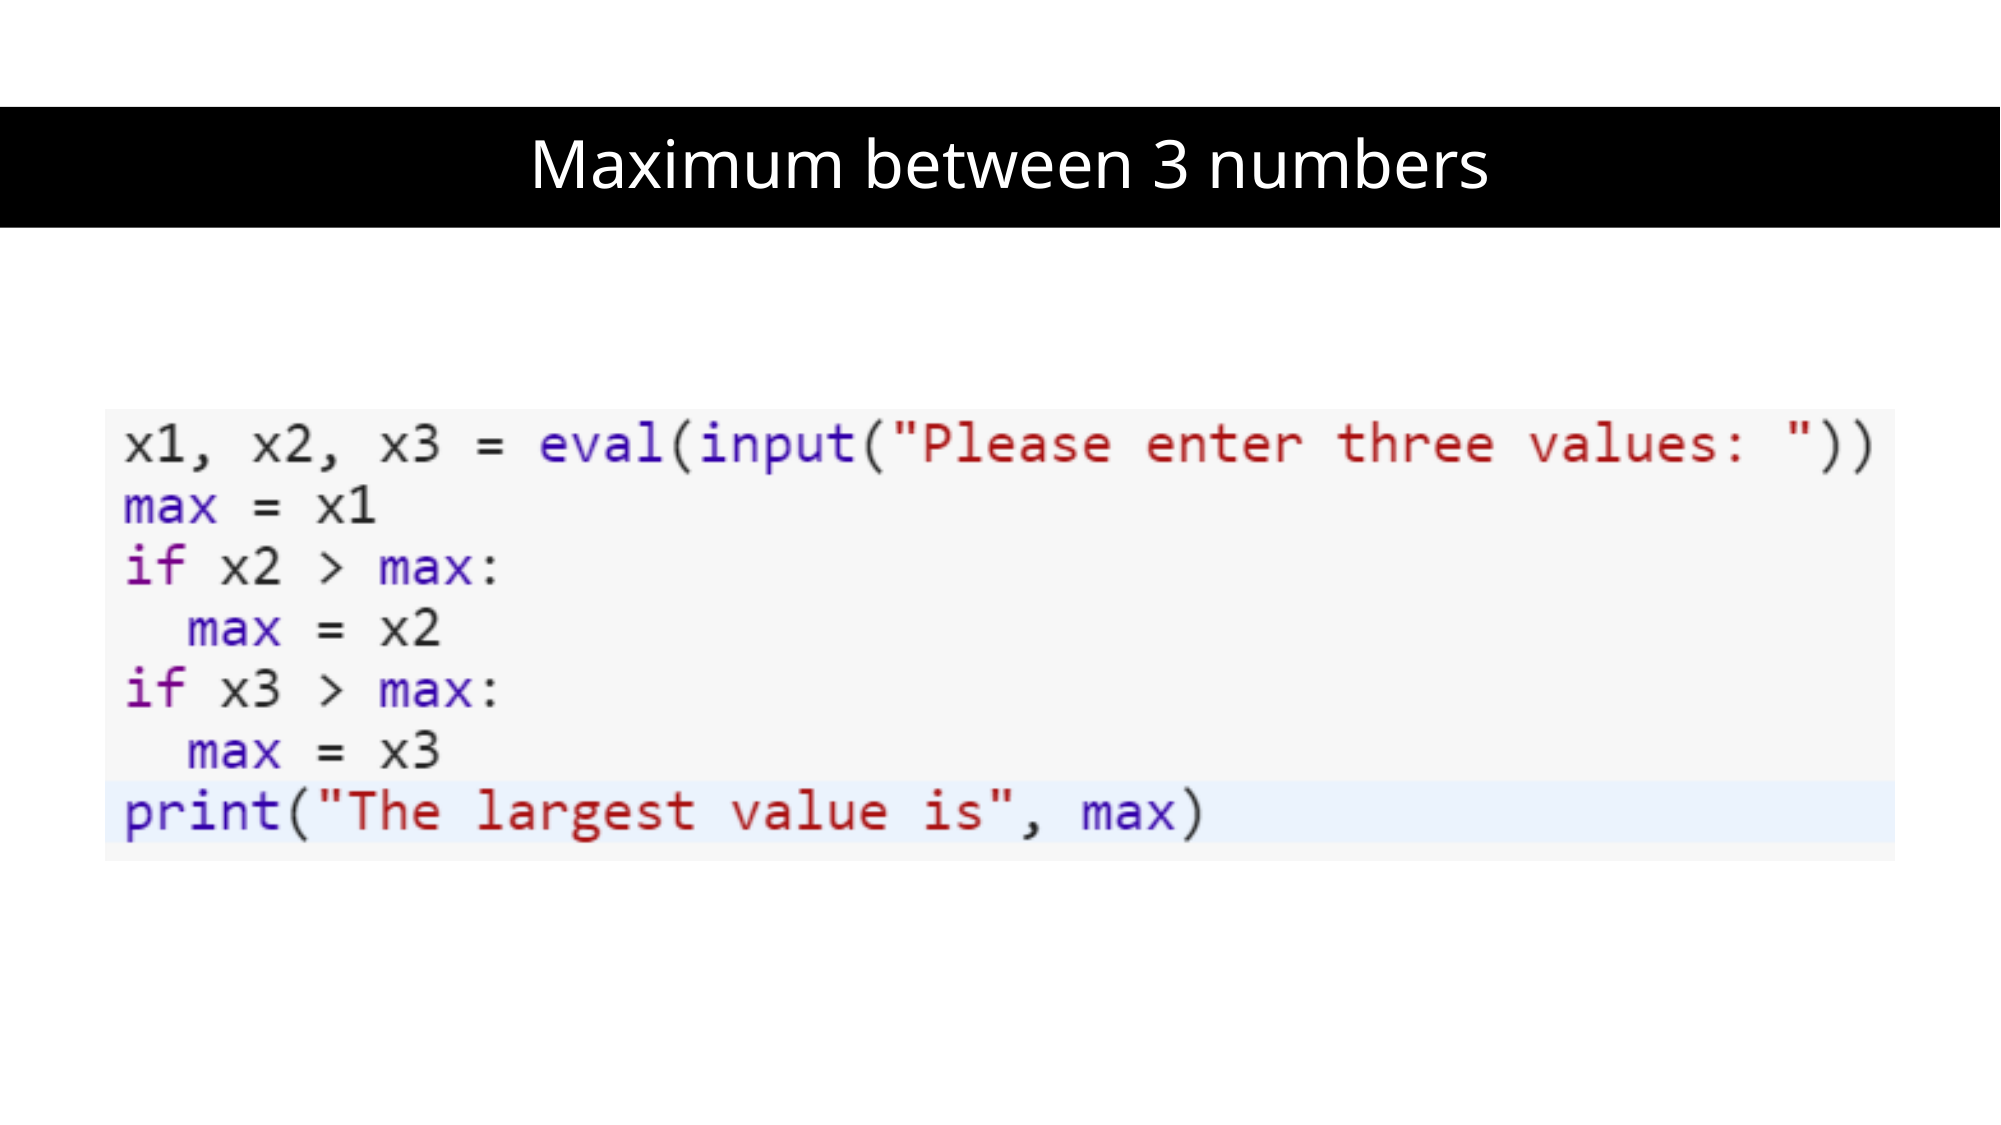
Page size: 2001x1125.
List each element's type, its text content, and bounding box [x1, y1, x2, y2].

title Maximum between 3 numbers [91, 105, 1931, 228]
picture [105, 409, 1895, 862]
text_box [0, 106, 2000, 229]
